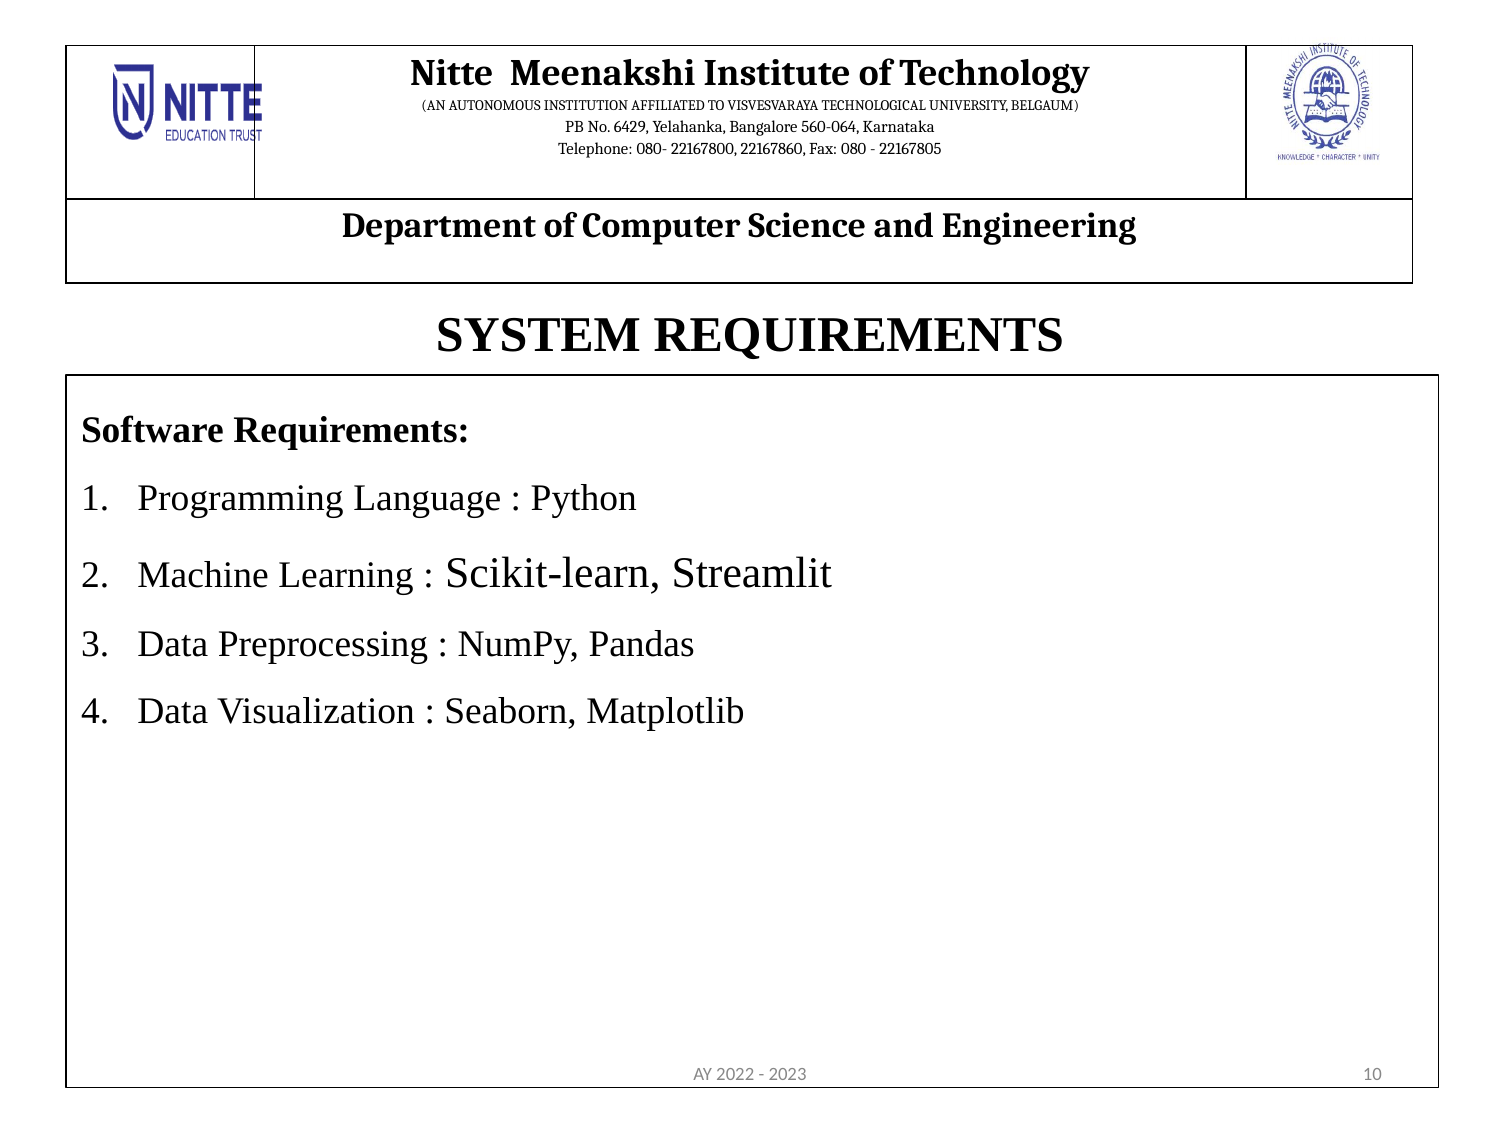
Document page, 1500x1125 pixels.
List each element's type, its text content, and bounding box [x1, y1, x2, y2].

table_cell Department of Computer Science and Engineering [67, 200, 1412, 282]
slide_number 10 [1059, 1042, 1397, 1103]
picture [1274, 37, 1381, 165]
list Software Requirements: Programming Language : Python Machine Learning : Scikit-learn, Streamlit Data Preprocessing : NumPy, Pandas Data Visualization : Seaborn, Matplotlib [66, 375, 1439, 1088]
table_header Nitte Meenakshi Institute of Technology (AN AUTONOMOUS INSTITUTION AFFILIATED TO VISVESVARAYA TECHNOLOGICAL UNIVERSITY, BELGAUM) PB No. 6429, Yelahanka, Bangalore 560-064, Karnataka Telephone: 080- 22167800, 22167860, Fax: 080 - 22167805 [255, 46, 1245, 198]
title SYSTEM REQUIREMENTS [287, 295, 1213, 375]
table_header [1247, 46, 1412, 198]
footer AY 2022 - 2023 [496, 1042, 1004, 1103]
table_header [67, 46, 254, 198]
picture [112, 60, 263, 142]
